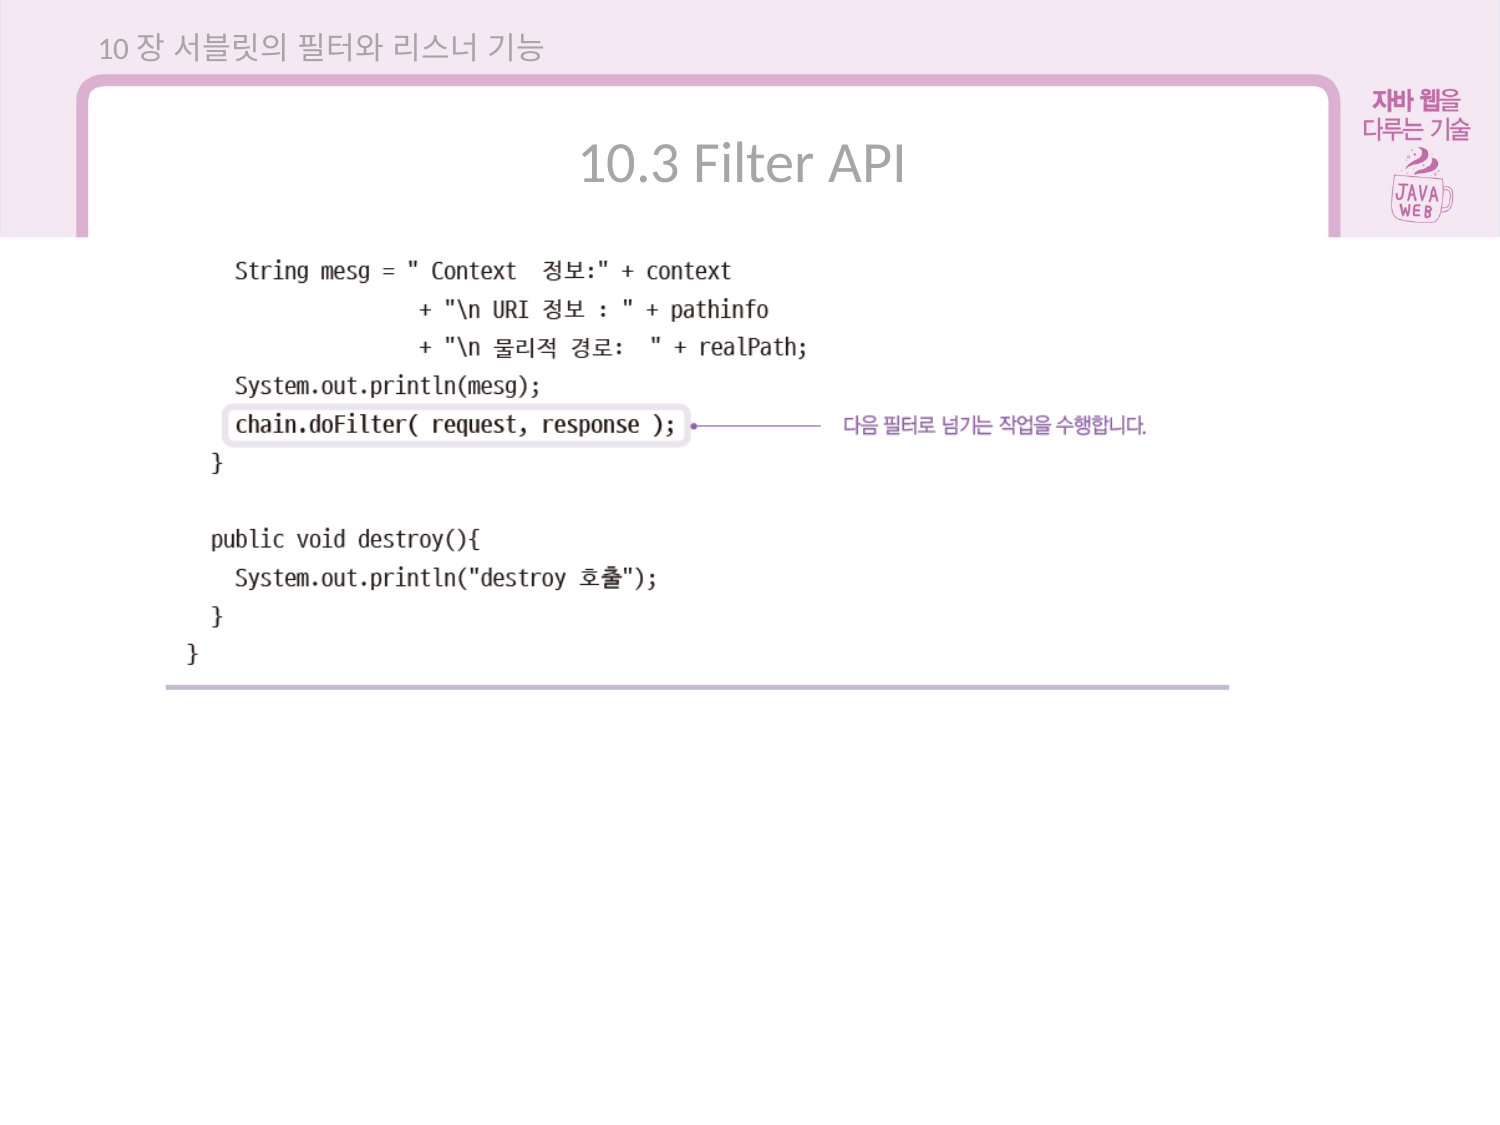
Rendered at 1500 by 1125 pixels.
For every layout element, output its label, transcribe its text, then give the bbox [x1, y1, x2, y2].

picture [0, 0, 1500, 1125]
text_box 10.3 Filter API [217, 117, 1268, 202]
text_box 10장 서블릿의 필터와 리스너 기능 [82, 0, 1133, 74]
